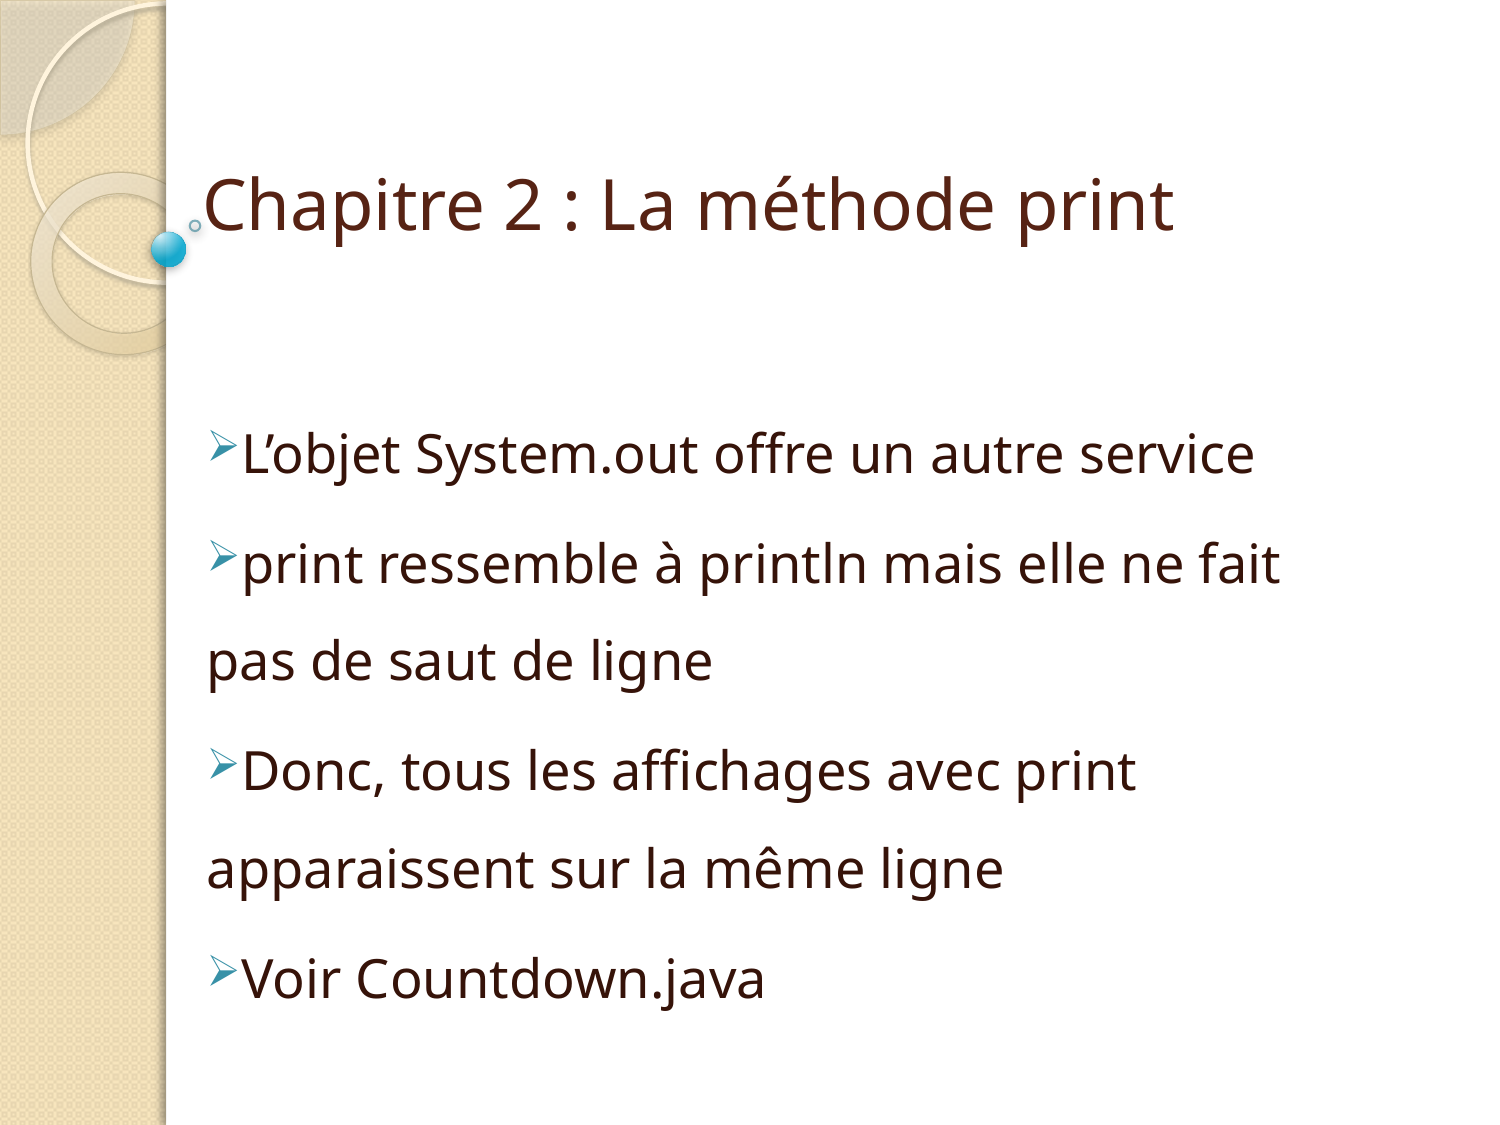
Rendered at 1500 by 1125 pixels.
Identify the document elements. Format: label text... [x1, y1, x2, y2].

subtitle L’objet System.out offre un autre service print ressemble à println mais elle ne fait pas de saut de ligne Donc, tous les affichages avec print apparaissent sur la même ligne Voir Countdown.java [187, 386, 1383, 1079]
title Chapitre 2 : La méthode print [187, 152, 1370, 340]
